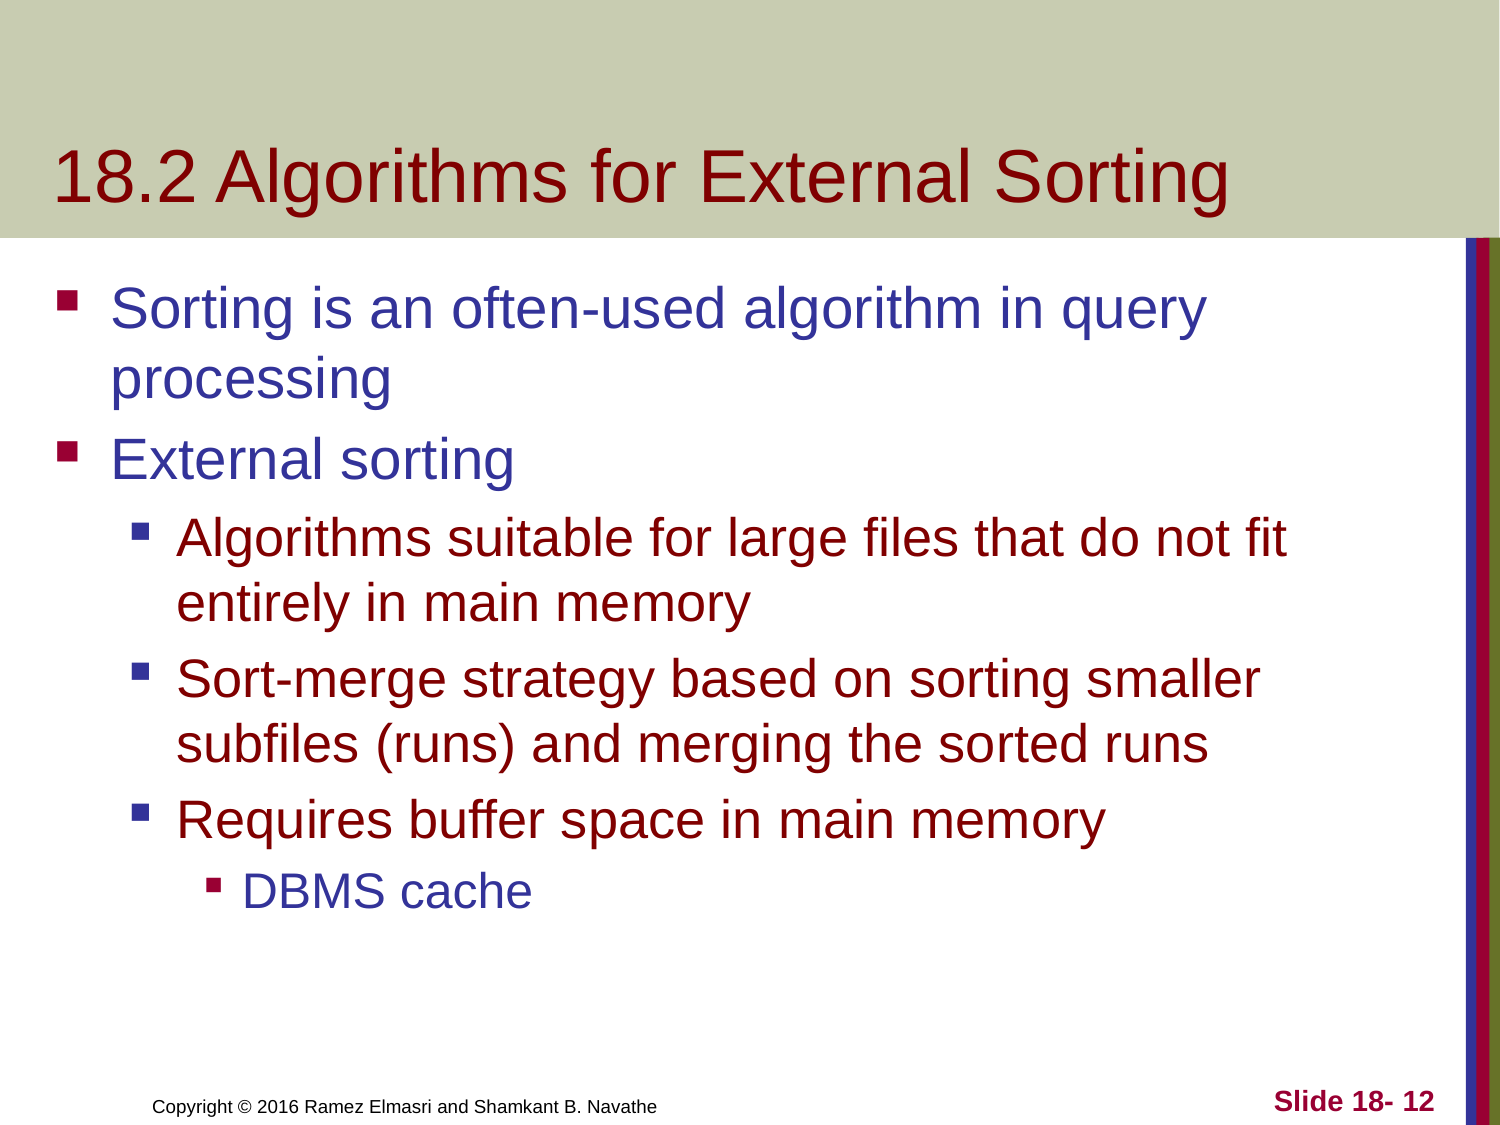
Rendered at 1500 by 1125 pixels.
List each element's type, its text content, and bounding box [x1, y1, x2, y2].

title 18.2 Algorithms for External Sorting [37, 49, 1288, 225]
list Sorting is an often-used algorithm in query processing External sorting Algorithms suitable for large files that do not fit entirely in main memory Sort-merge strategy based on sorting smaller subfiles (runs) and merging the sorted runs Requires buffer space in main memory DBMS cache [39, 262, 1400, 1013]
slide_number Slide 18- 12 [1137, 1049, 1451, 1125]
